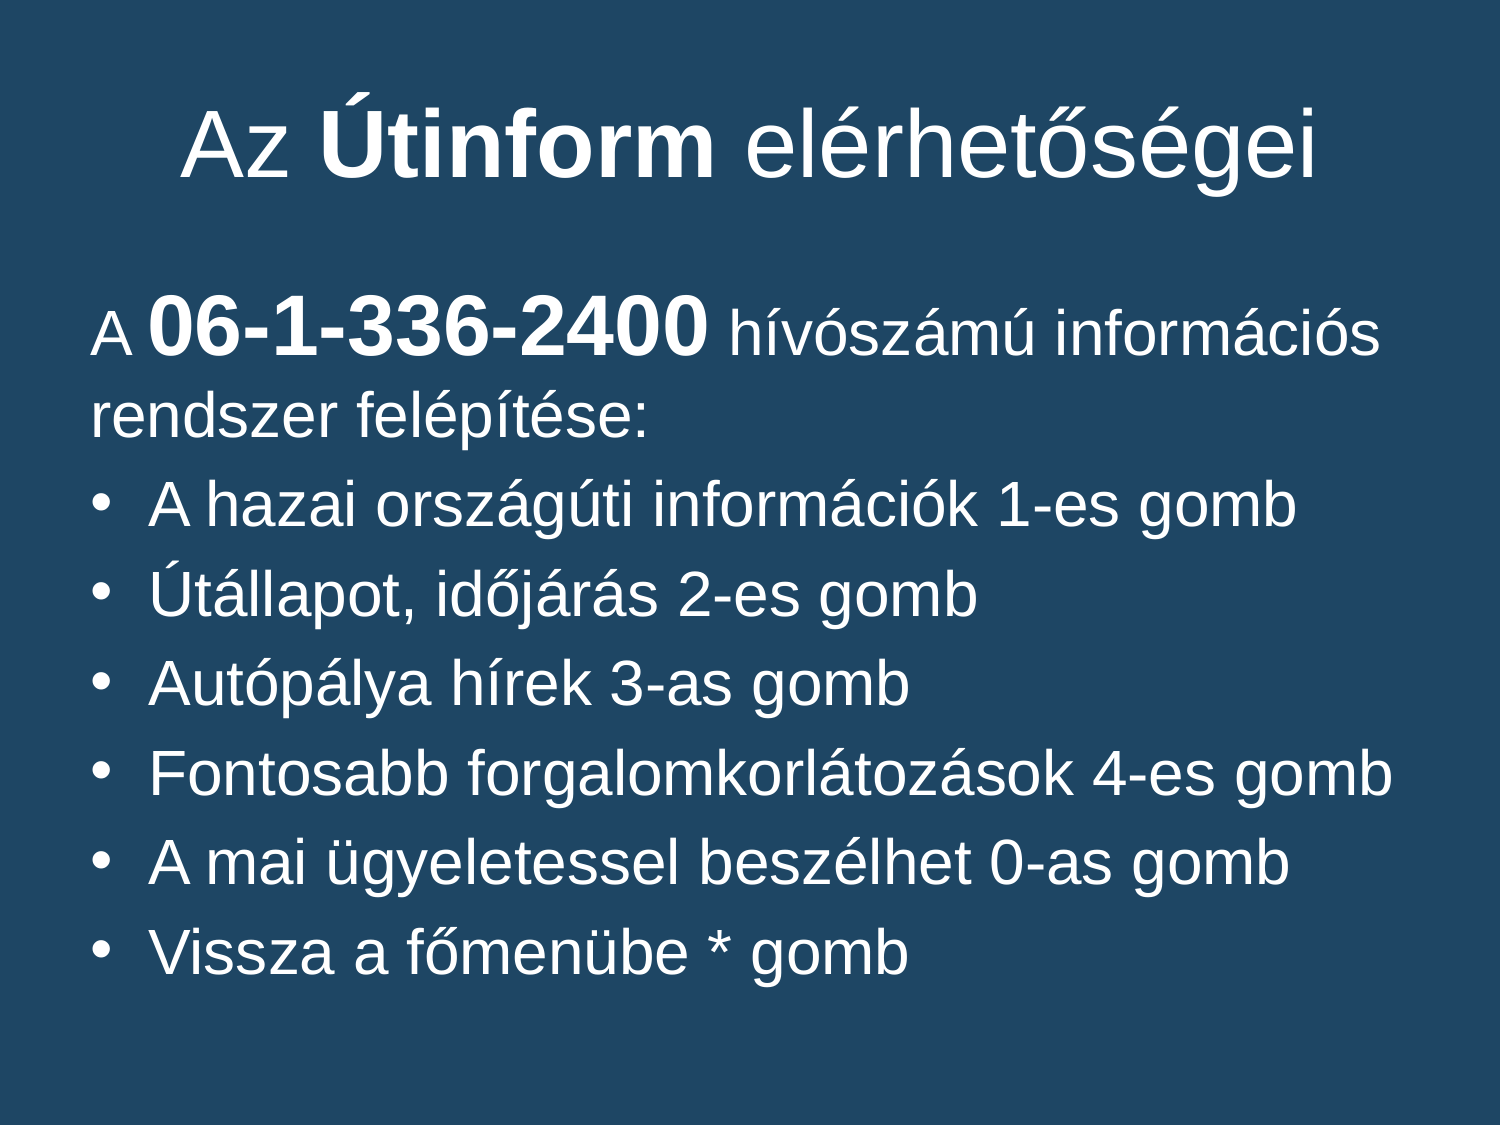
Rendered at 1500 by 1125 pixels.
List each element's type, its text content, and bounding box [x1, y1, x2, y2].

title Az Útinform elérhetőségei [75, 45, 1425, 233]
list A 06-1-336-2400 hívószámú információs rendszer felépítése: A hazai országúti információk 1-es gomb Útállapot, időjárás 2-es gomb Autópálya hírek 3-as gomb Fontosabb forgalomkorlátozások 4-es gomb A mai ügyeletessel beszélhet 0-as gomb Vissza a főmenübe * gomb [75, 262, 1425, 1005]
